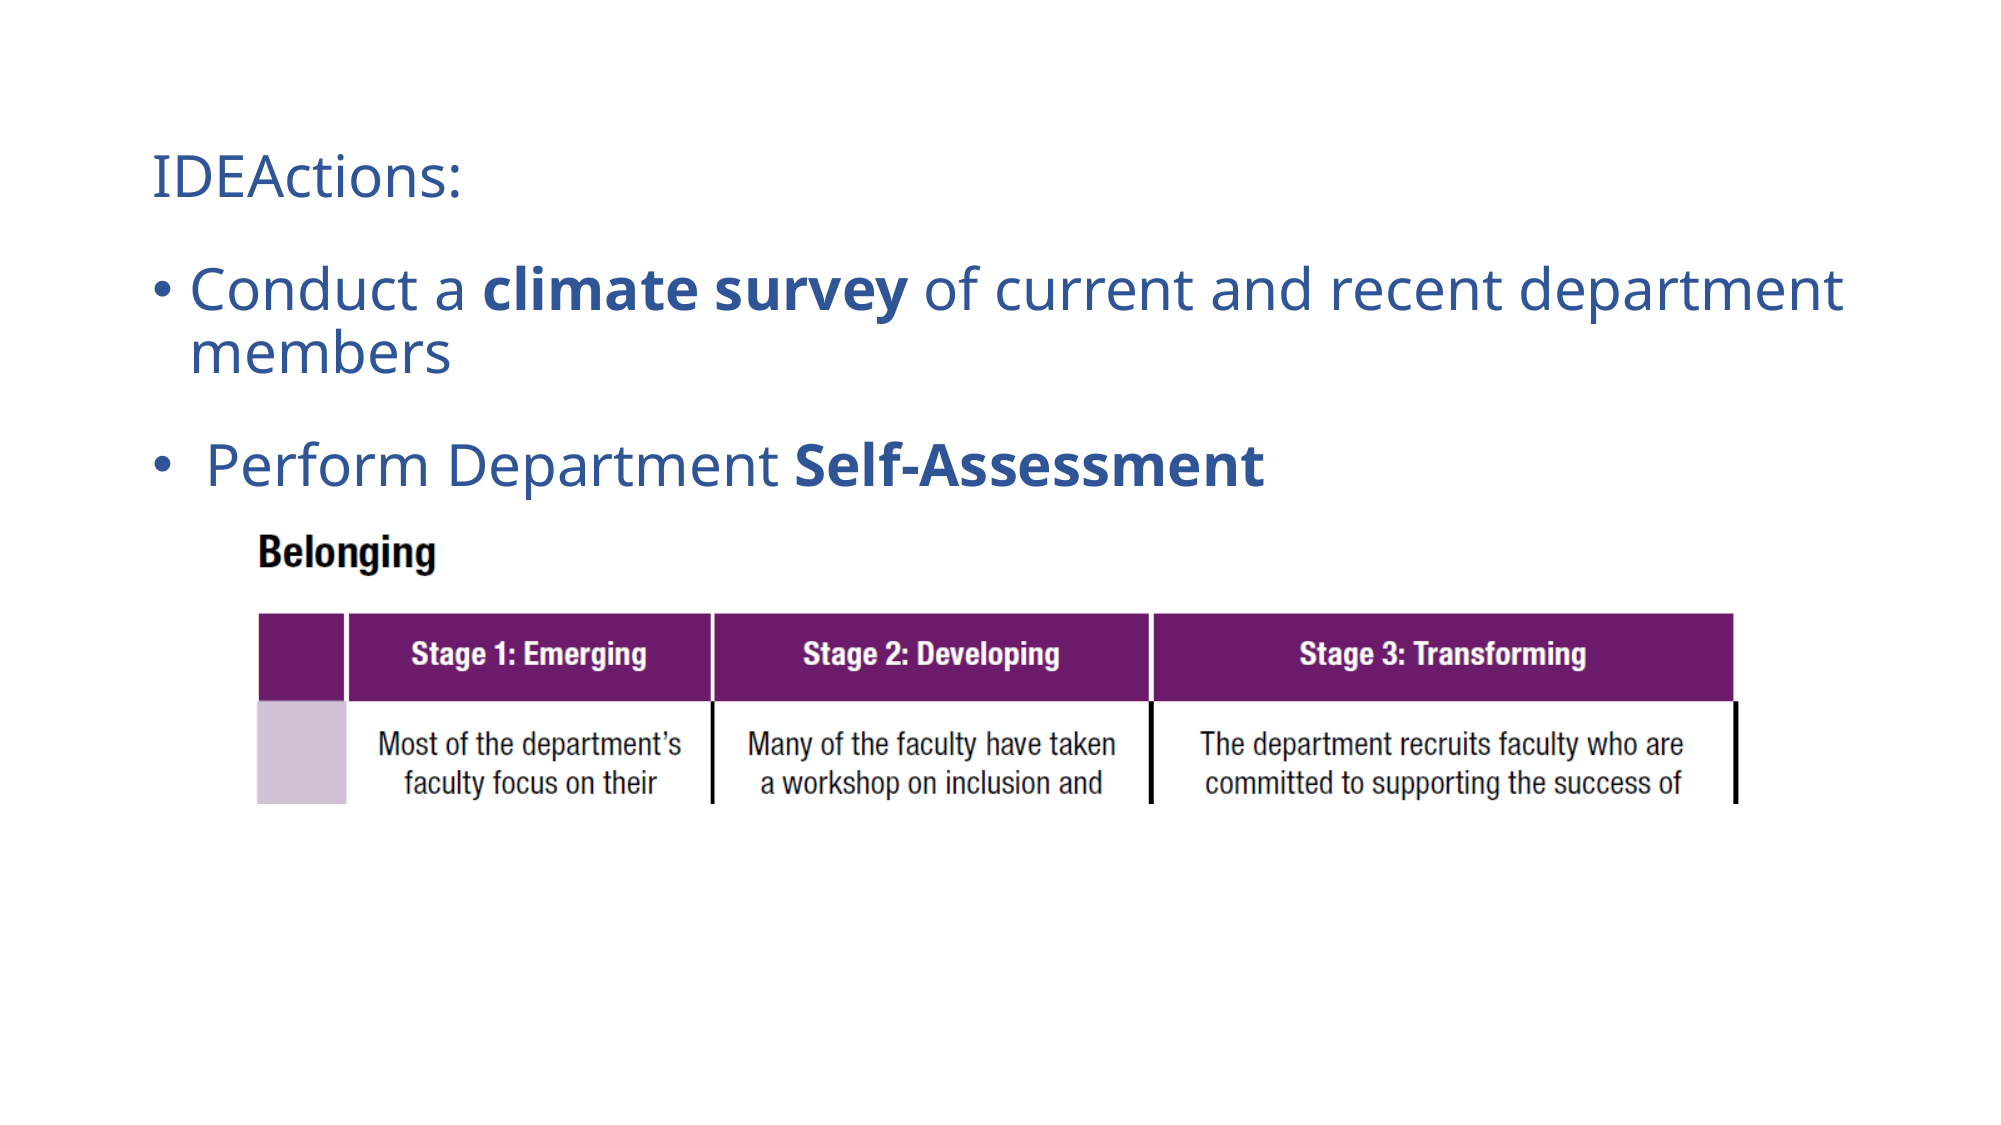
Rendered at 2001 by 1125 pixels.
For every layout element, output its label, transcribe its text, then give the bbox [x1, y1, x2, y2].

list IDEActions: Conduct a climate survey of current and recent department members Perform Department Self-Assessment [137, 139, 1863, 936]
picture [254, 521, 1746, 804]
